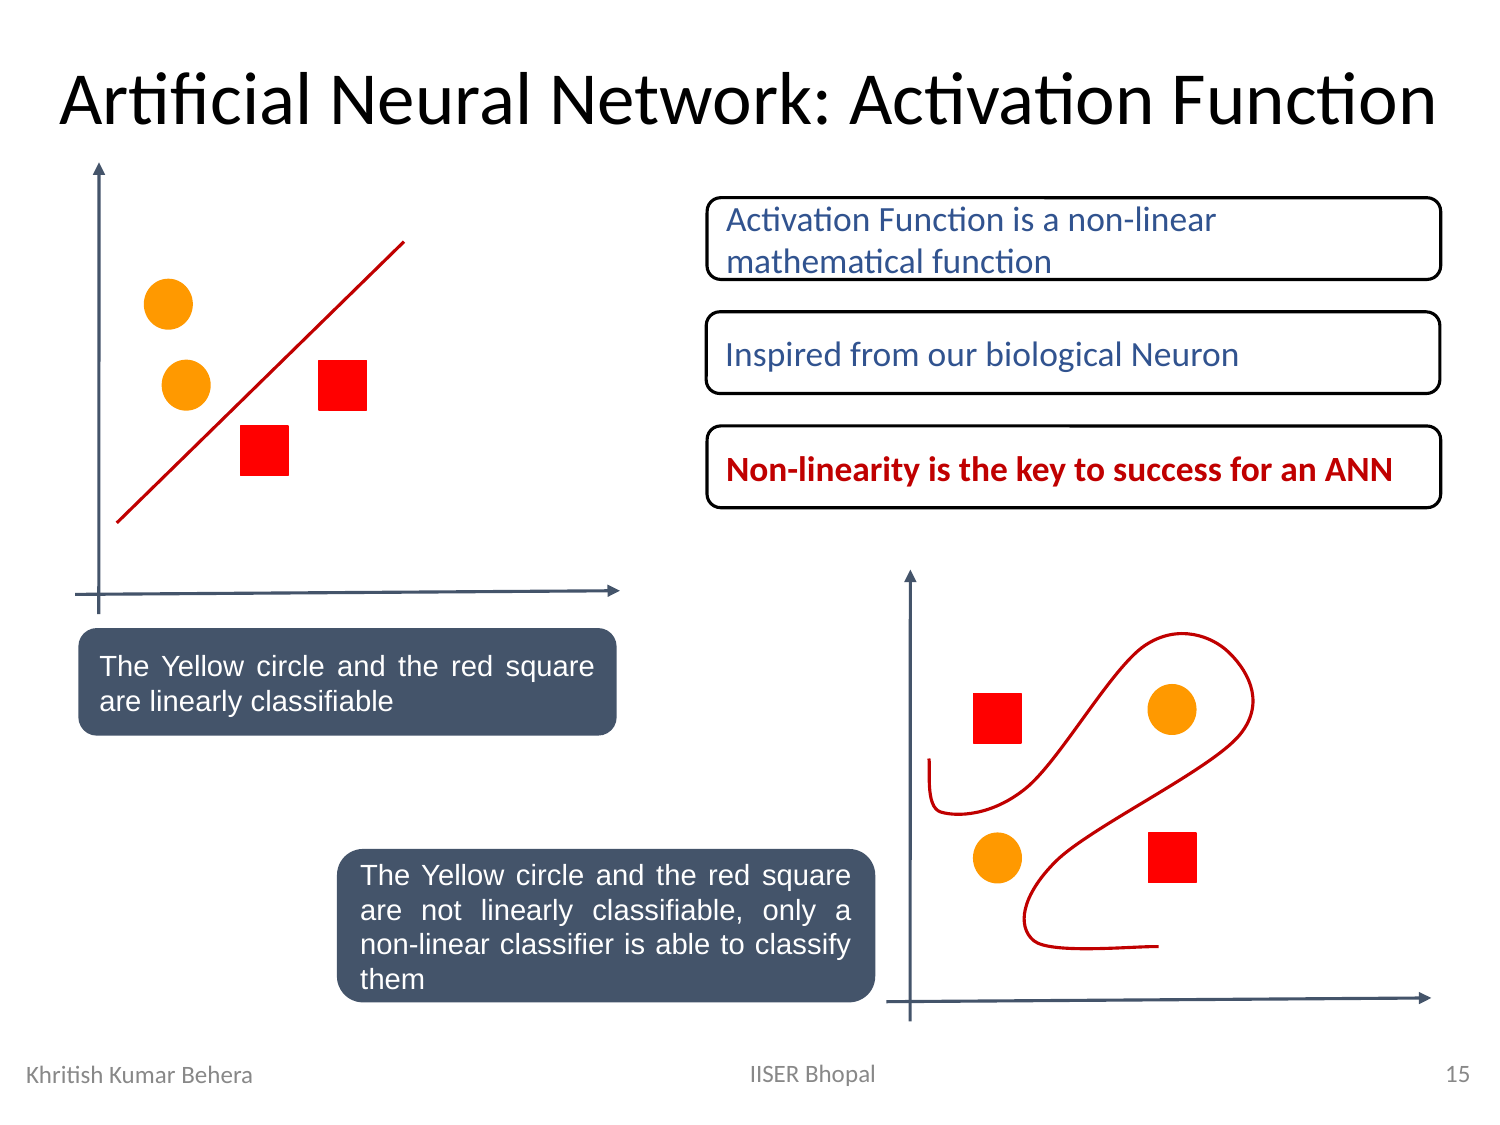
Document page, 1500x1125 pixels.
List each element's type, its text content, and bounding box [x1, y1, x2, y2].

text_box [928, 633, 1253, 949]
text_box Inspired from our biological Neuron [706, 311, 1440, 394]
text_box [74, 590, 621, 595]
footer IISER Bhopal [559, 1042, 1067, 1103]
text_box The Yellow circle and the red square are not linearly classifiable, only a non-linear classifier is able to classify them [337, 849, 875, 1002]
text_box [116, 241, 405, 524]
text_box [1148, 833, 1196, 883]
text_box Non-linearity is the key to success for an ANN [707, 425, 1441, 508]
text_box Khritish Kumar Behera [11, 1043, 518, 1104]
text_box [973, 833, 1022, 883]
slide_number ‹#› [1148, 1042, 1486, 1103]
text_box Artificial Neural Network: Activation Function [10, 41, 1488, 147]
text_box The Yellow circle and the red square are linearly classifiable [79, 628, 616, 735]
text_box [973, 693, 1022, 743]
text_box Activation Function is a non-linear mathematical function [707, 197, 1441, 280]
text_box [886, 997, 1432, 1002]
